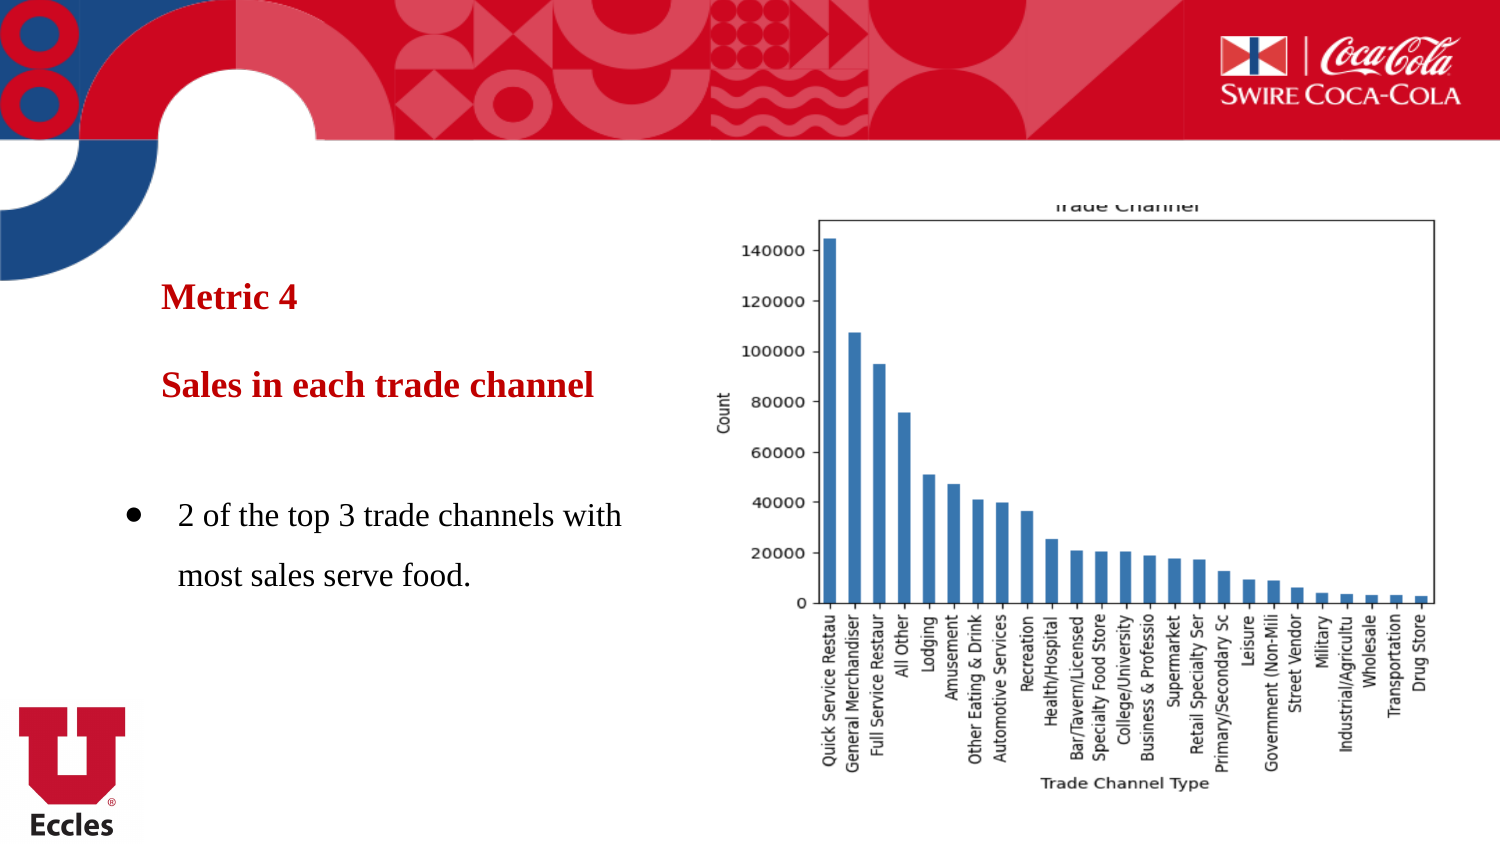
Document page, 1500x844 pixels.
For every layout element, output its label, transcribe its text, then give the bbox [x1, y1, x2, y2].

picture [0, 0, 1500, 809]
text_box Metric 4 [149, 291, 556, 324]
text_box 2 of the top 3 trade channels with most sales serve food. [91, 467, 681, 729]
text_box Sales in each trade channel [149, 354, 703, 412]
picture [0, 699, 144, 844]
